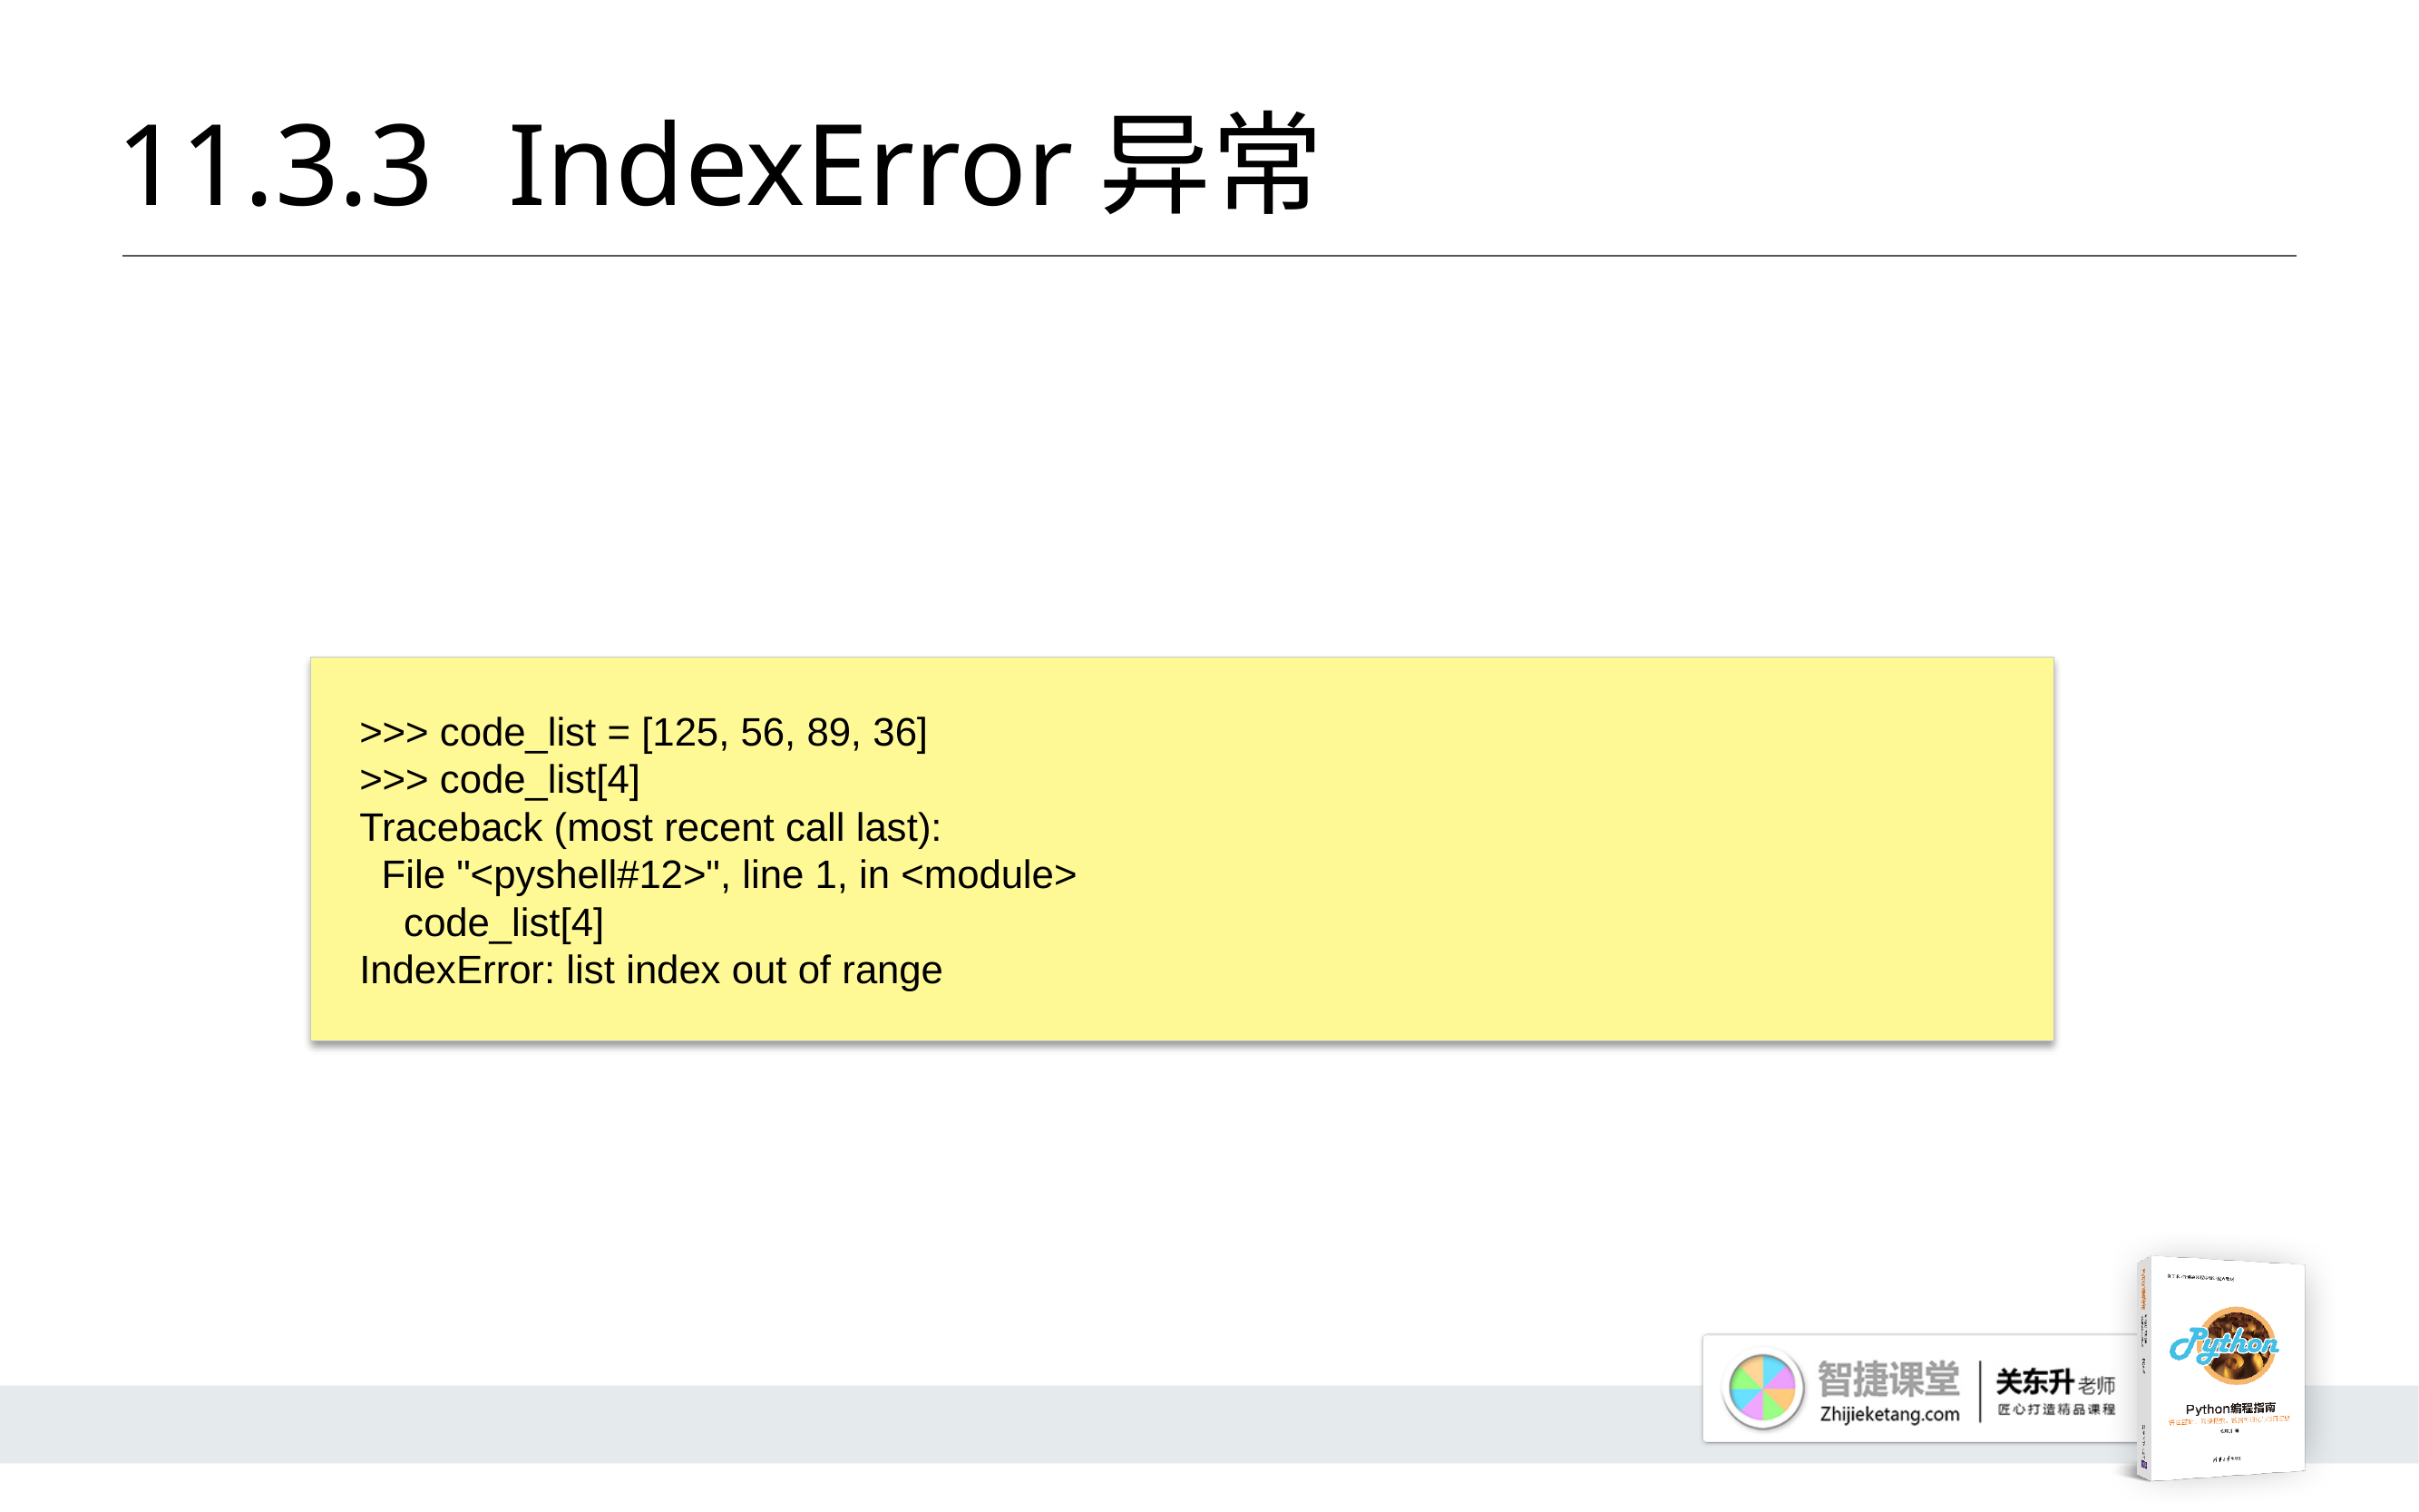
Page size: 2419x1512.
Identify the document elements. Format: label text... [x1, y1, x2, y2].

title 11.3.3 IndexError异常 [107, 83, 2148, 237]
picture [0, 0, 2419, 1512]
text_box >>> code_list = [125, 56, 89, 36] >>> code_list[4] Traceback (most recent call last): File "<pyshell#12>", line 1, in <module> code_list[4] IndexError: list index out of range [309, 657, 2054, 1041]
